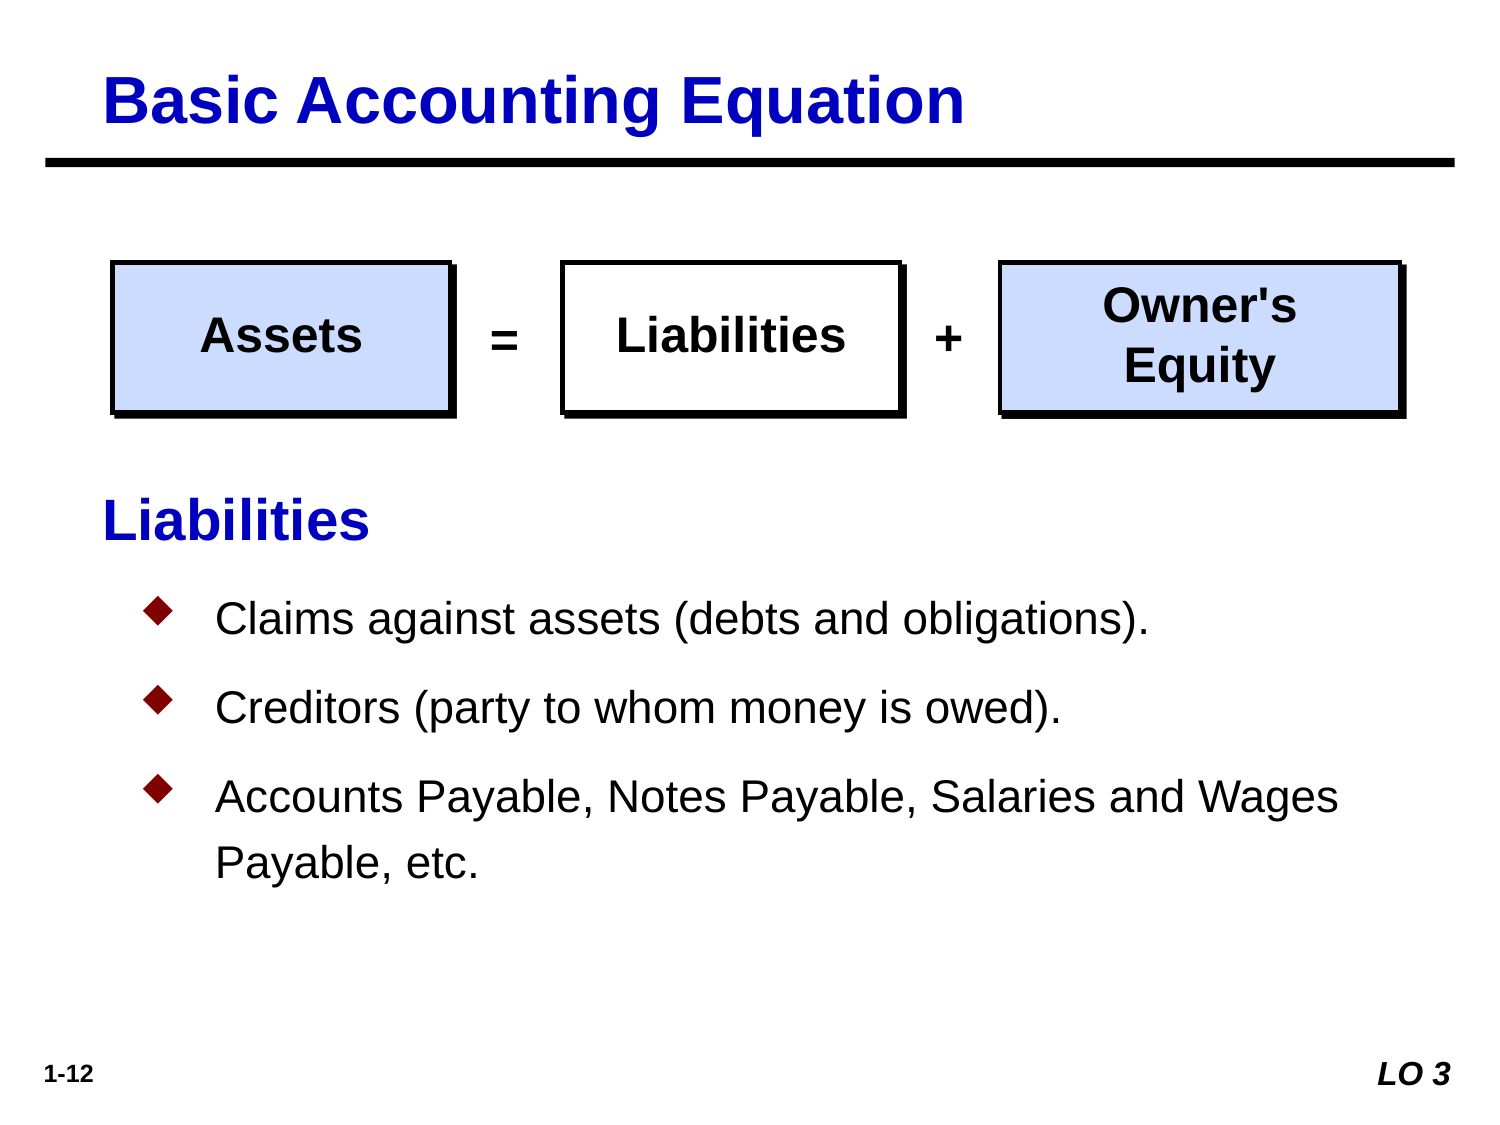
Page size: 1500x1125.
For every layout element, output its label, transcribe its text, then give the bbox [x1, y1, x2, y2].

text_box + [912, 298, 985, 373]
text_box Liabilities [87, 474, 1363, 559]
text_box = [474, 300, 548, 375]
text_box LO 3 [1350, 1044, 1475, 1100]
text_box Liabilities [562, 262, 900, 413]
text_box Owner's Equity [999, 262, 1400, 413]
text_box Assets [112, 262, 450, 413]
text_box Basic Accounting Equation [87, 50, 1413, 142]
text_box Claims against assets (debts and obligations). Creditors (party to whom money is owed). Accounts Payable, Notes Payable, Salaries and Wages Payable, etc. [87, 570, 1438, 895]
